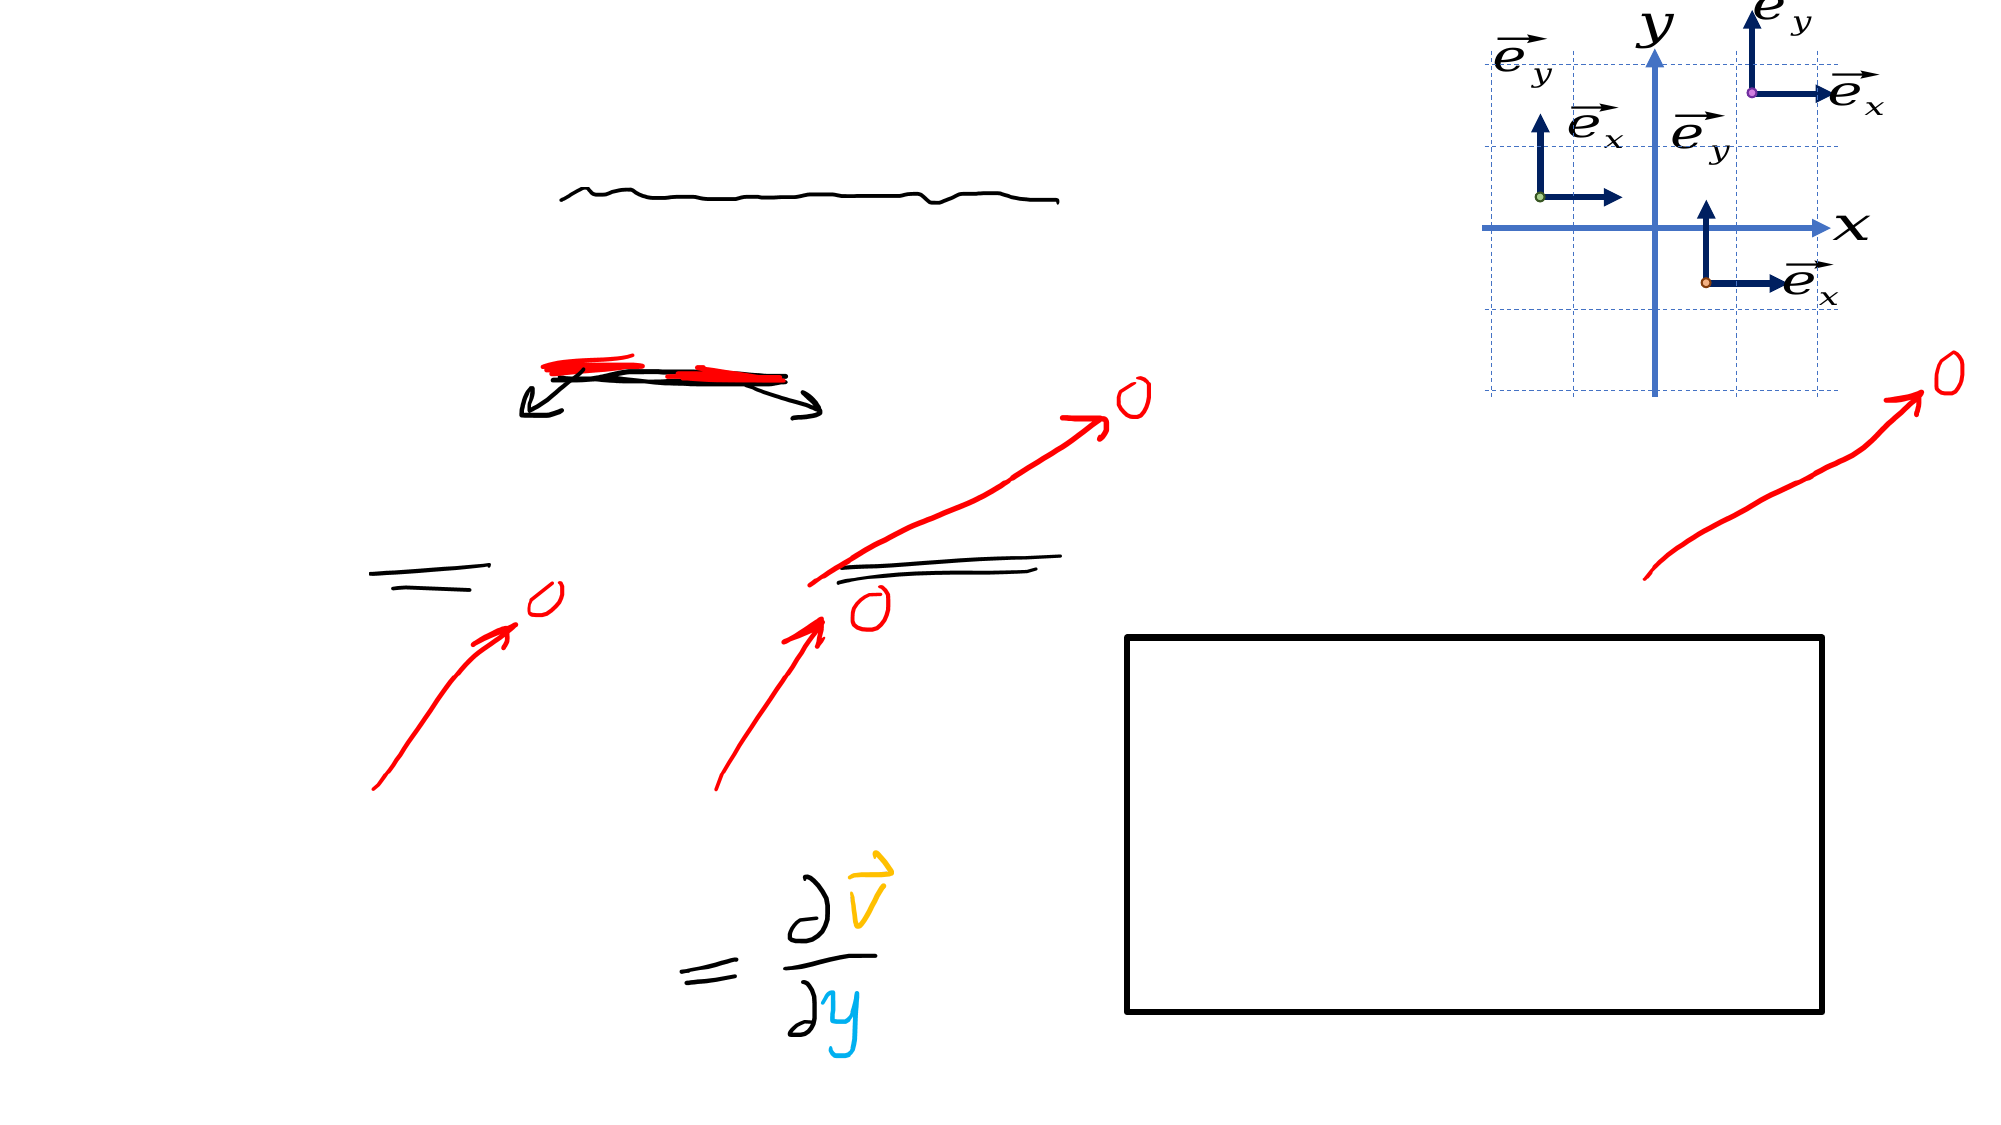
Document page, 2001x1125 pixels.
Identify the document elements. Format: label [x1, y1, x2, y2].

picture [369, 187, 1974, 1067]
text_box [1482, 0, 1888, 408]
